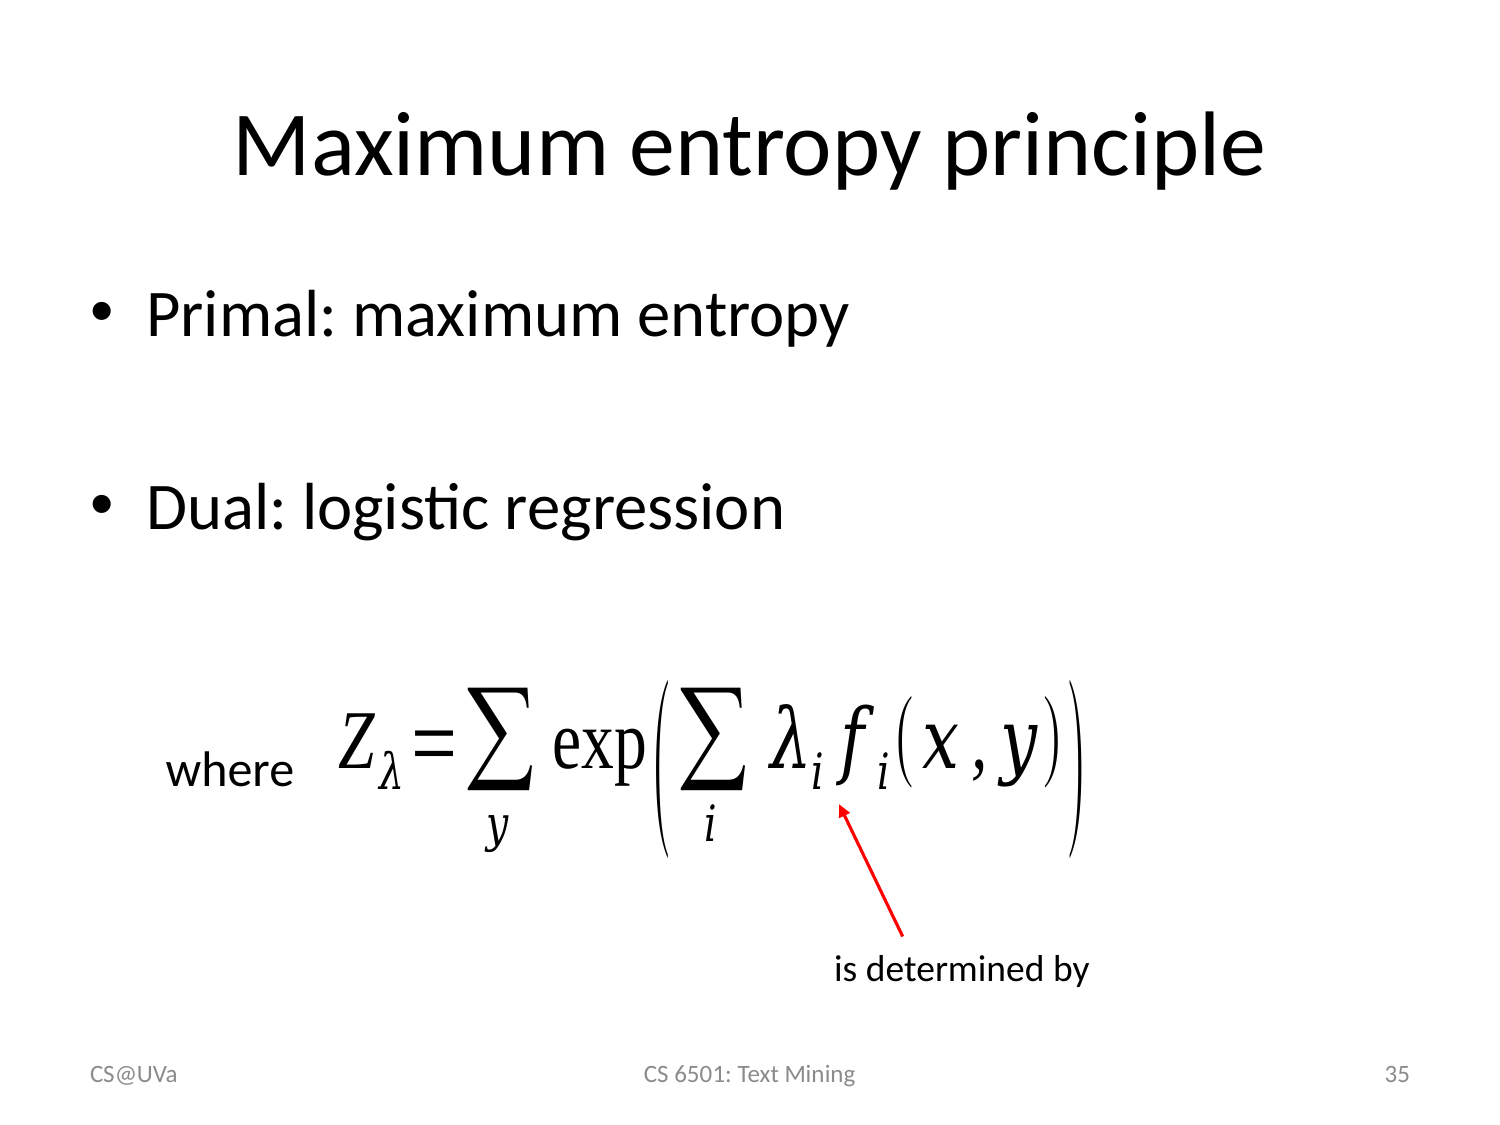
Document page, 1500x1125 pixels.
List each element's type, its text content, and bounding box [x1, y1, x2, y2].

slide_number CS@UVa [75, 1042, 425, 1103]
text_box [810, 804, 1251, 998]
slide_number 35 [1074, 1042, 1425, 1103]
text_box where [150, 728, 478, 804]
footer CS 6501: Text Mining [512, 1042, 988, 1103]
title Maximum entropy principle [75, 45, 1425, 233]
